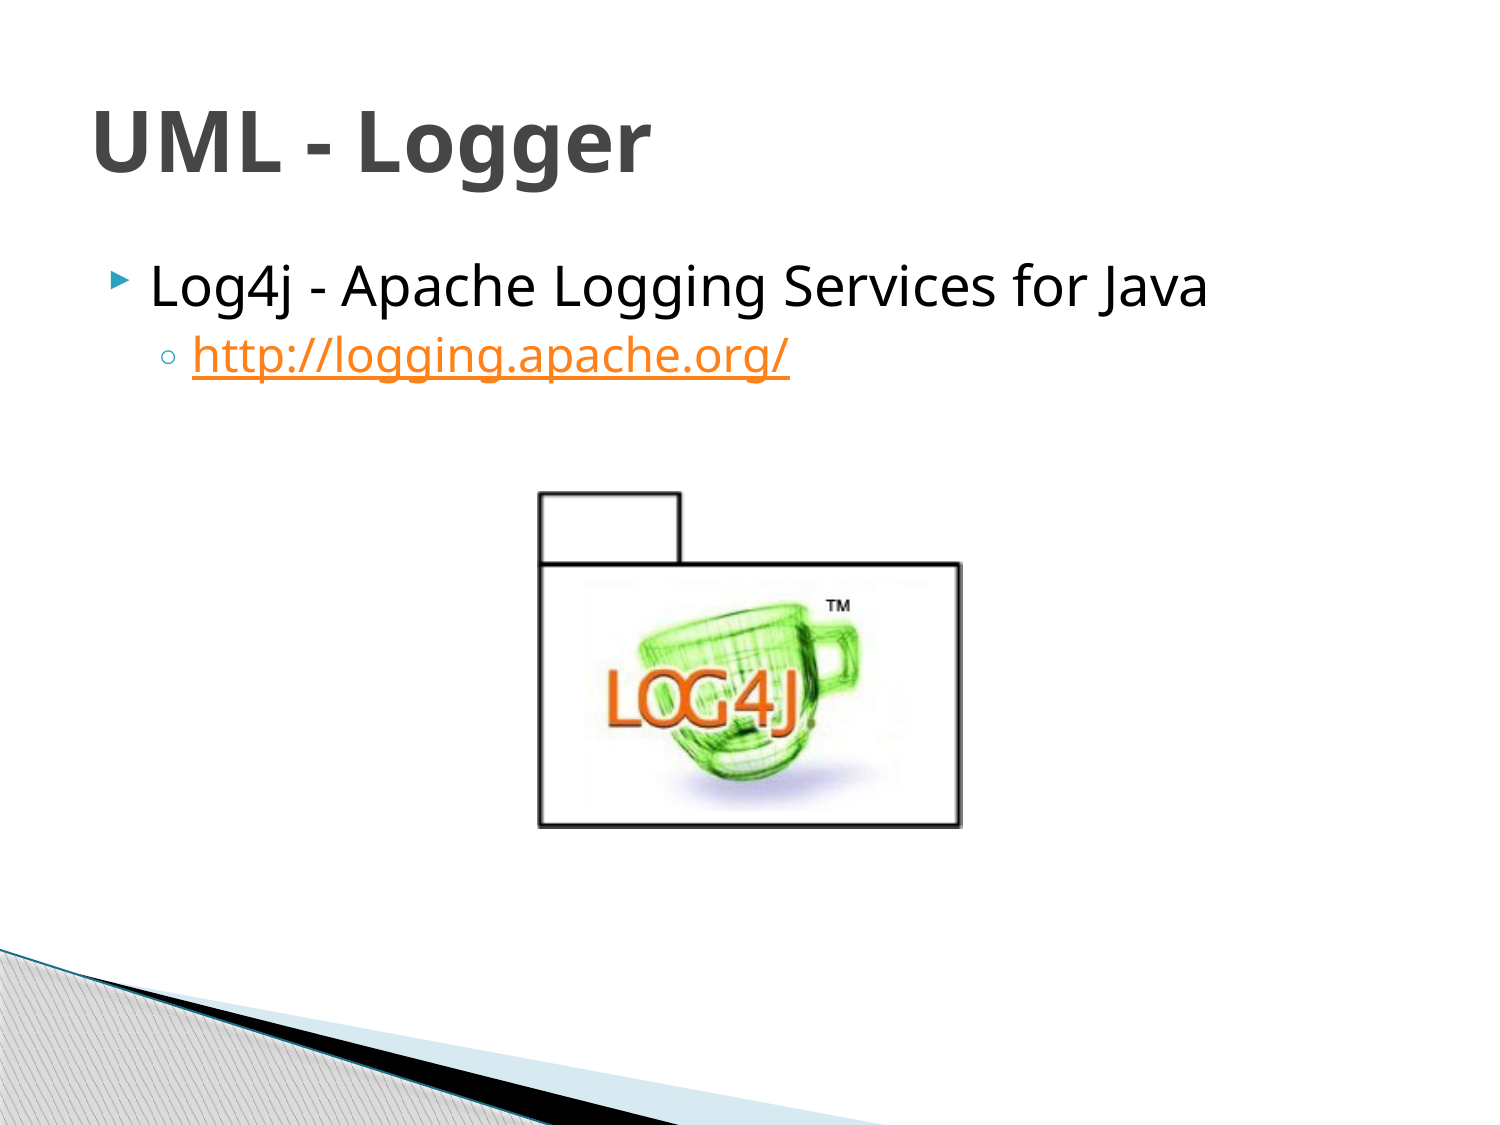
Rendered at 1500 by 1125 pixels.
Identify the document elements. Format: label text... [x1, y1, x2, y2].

list Log4j - Apache Logging Services for Java http://logging.apache.org/ [75, 243, 1425, 986]
picture [537, 491, 963, 829]
title UML - Logger [75, 45, 1425, 233]
